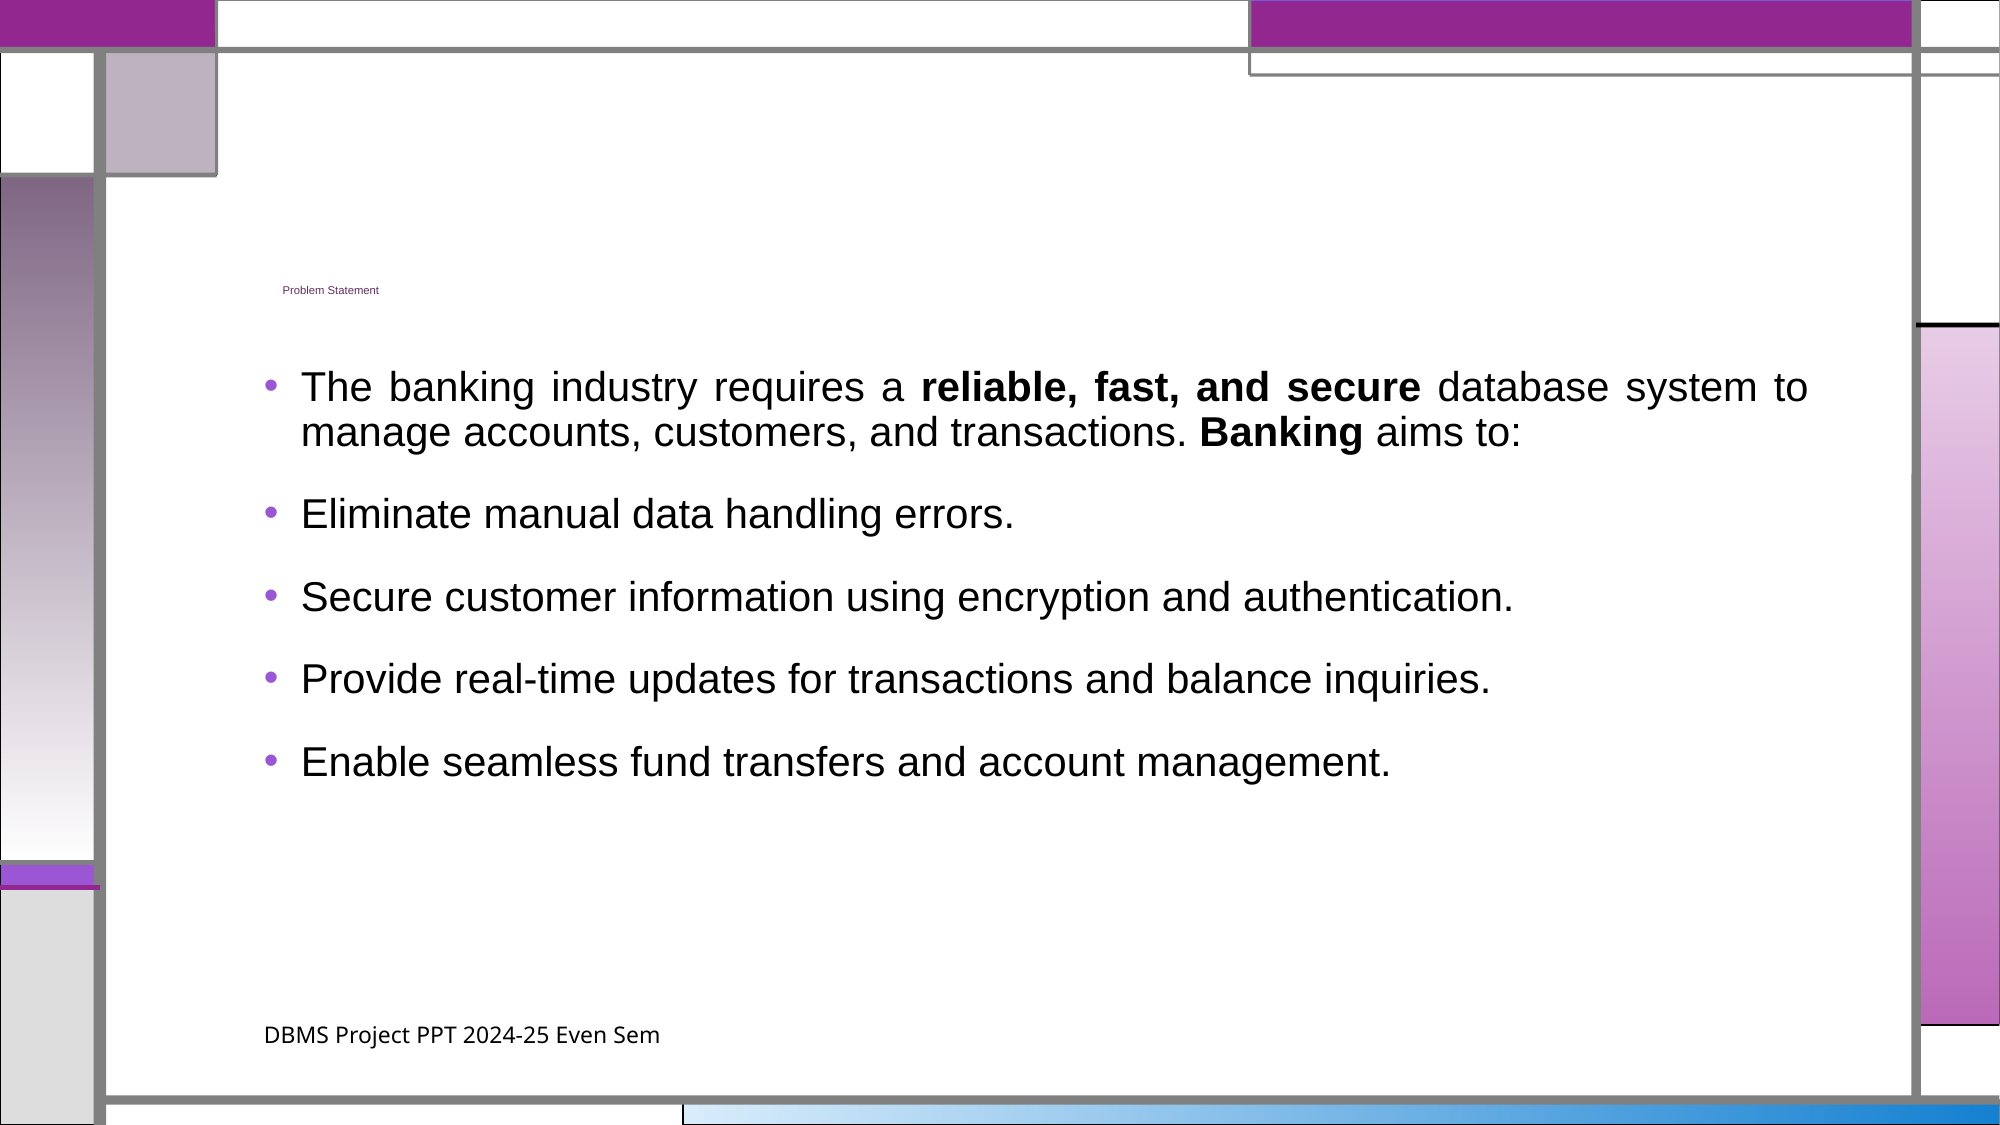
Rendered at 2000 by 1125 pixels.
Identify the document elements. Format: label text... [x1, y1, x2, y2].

title Problem Statement [267, 131, 1843, 319]
list The banking industry requires a reliable, fast, and secure database system to manage accounts, customers, and transactions. Banking aims to: Eliminate manual data handling errors. Secure customer information using encryption and authentication. Provide real-time updates for transactions and balance inquiries. Enable seamless fund transfers and account management. [249, 275, 1824, 963]
footer DBMS Project PPT 2024-25 Even Sem [249, 1012, 1375, 1058]
